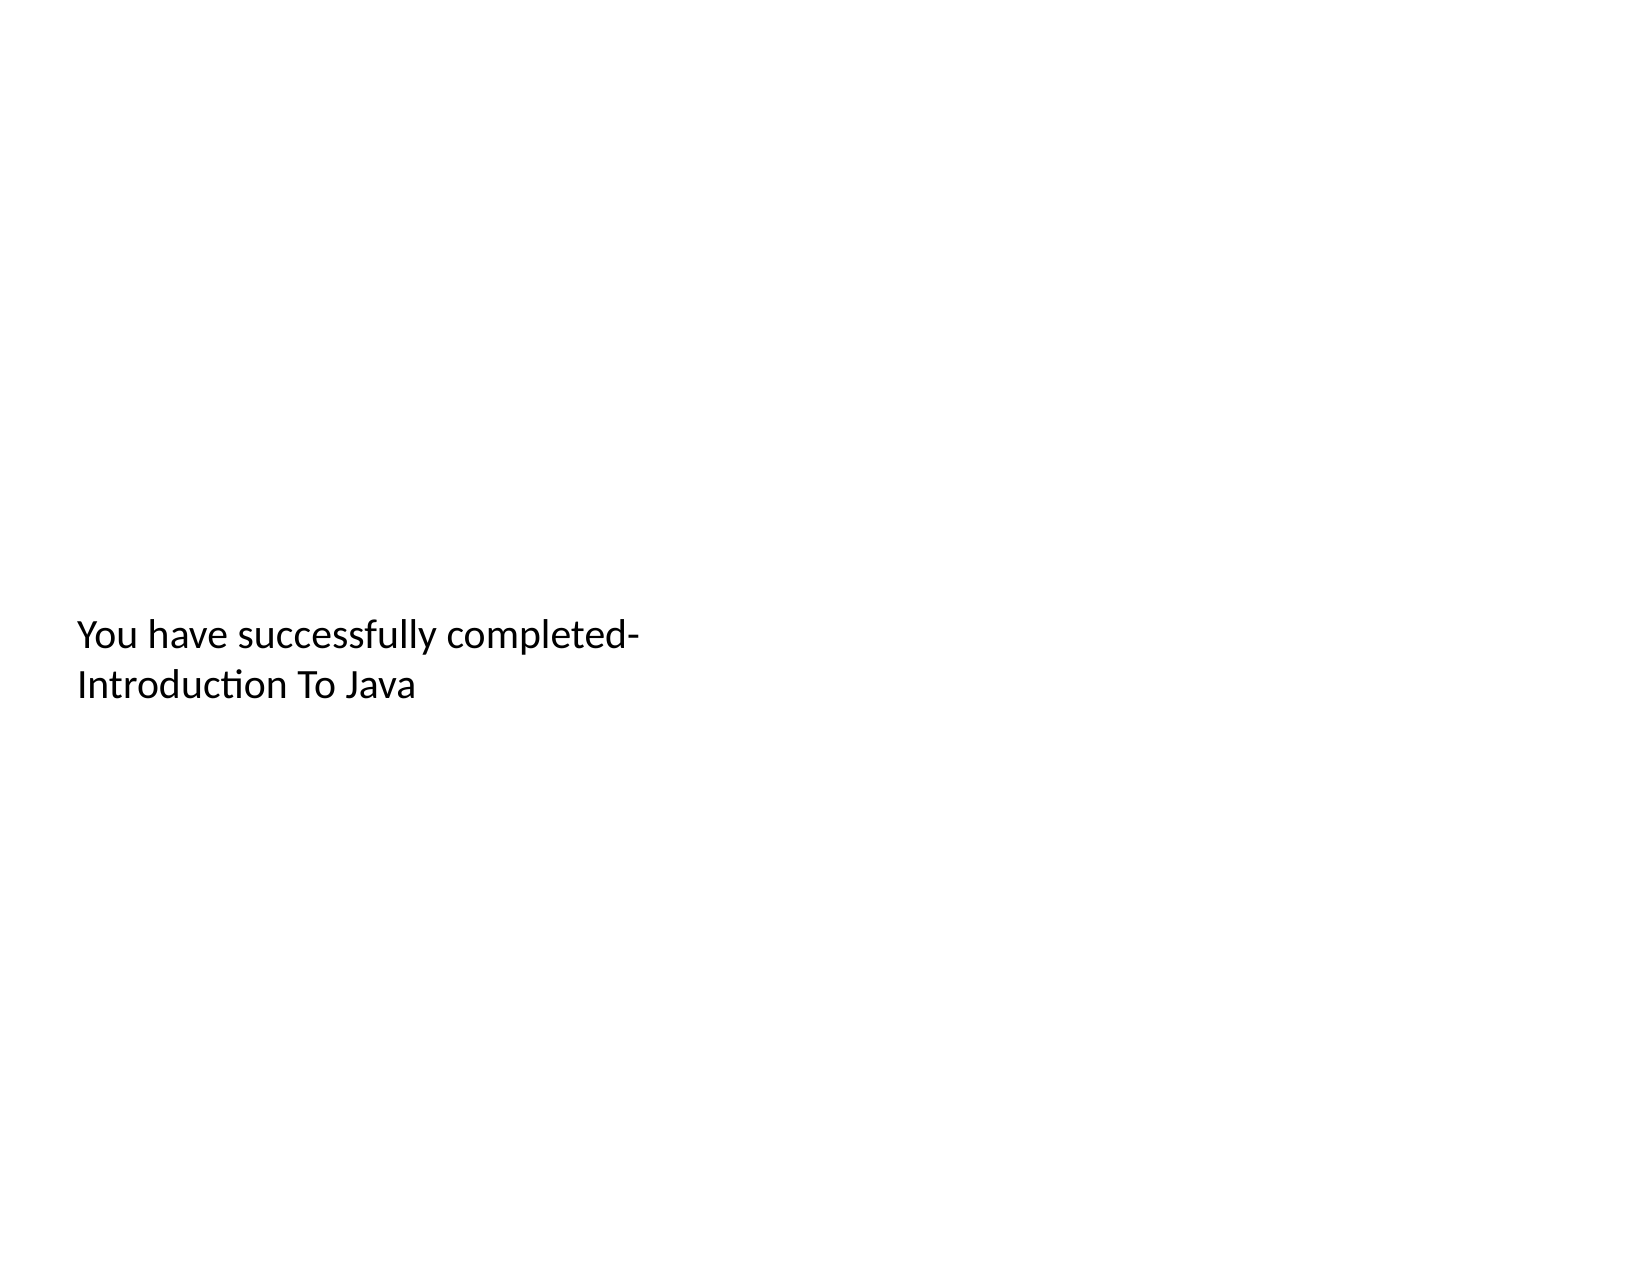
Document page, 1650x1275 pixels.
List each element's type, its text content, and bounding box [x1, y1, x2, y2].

text_box You have successfully completed- Introduction To Java [62, 599, 1188, 715]
